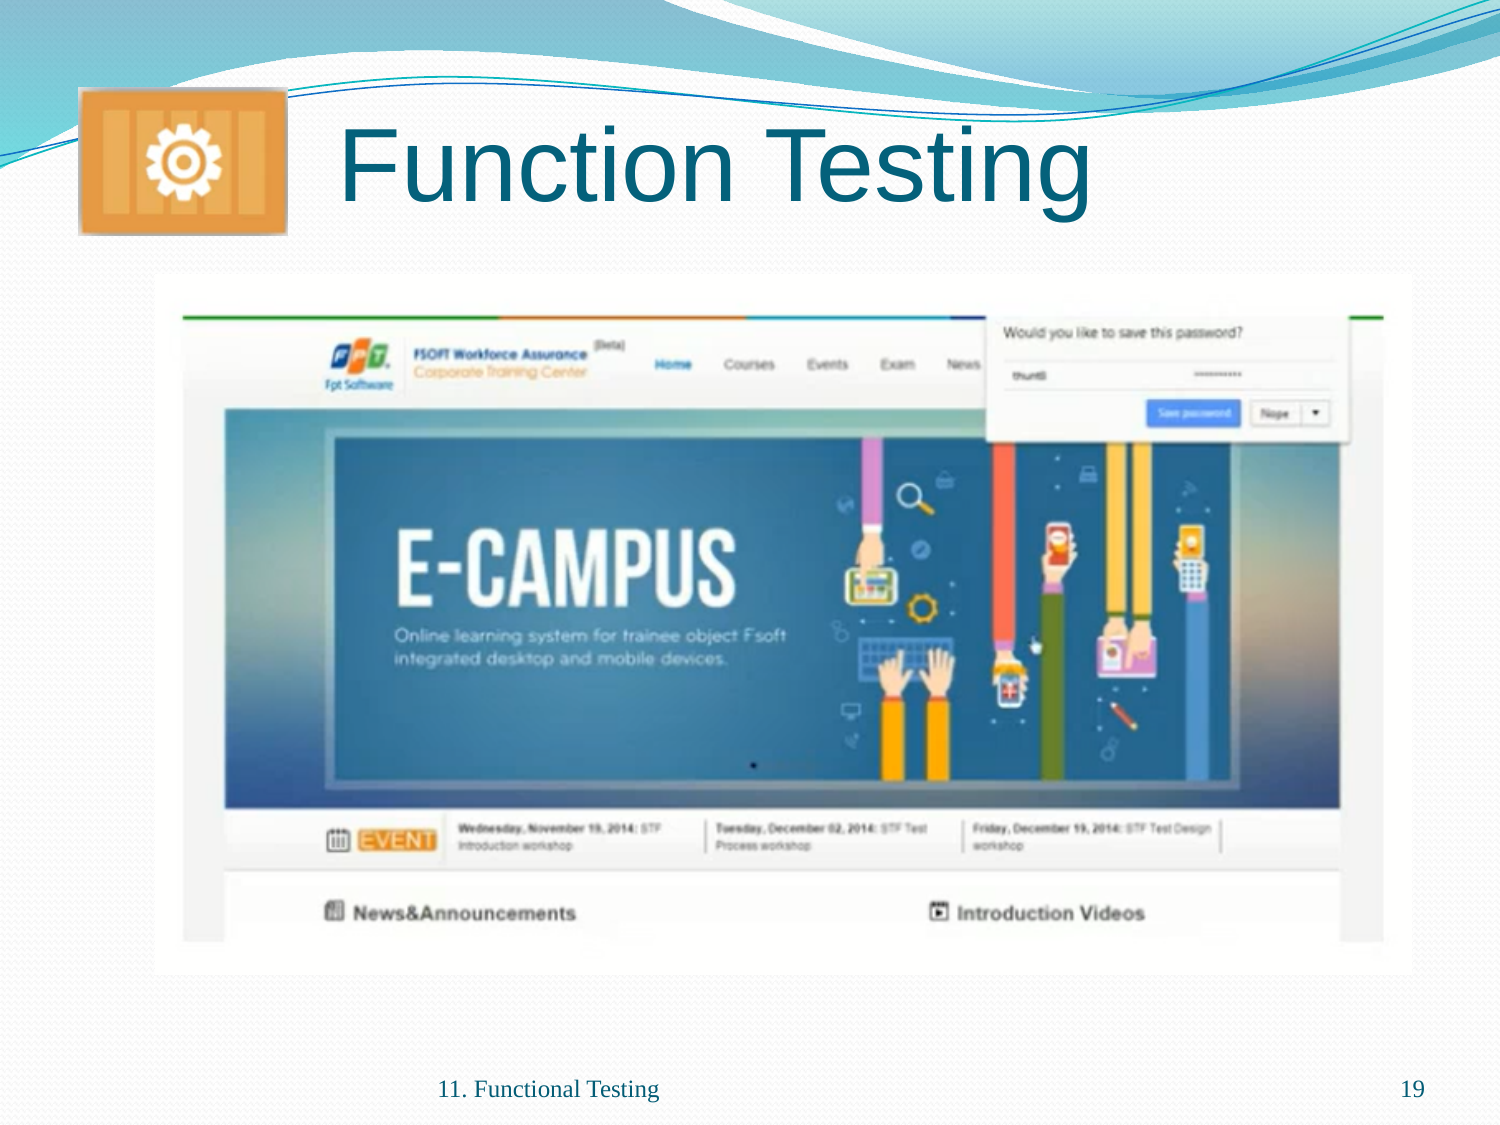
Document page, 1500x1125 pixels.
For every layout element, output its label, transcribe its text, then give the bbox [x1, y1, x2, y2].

picture [78, 87, 288, 237]
footer 11. Functional Testing [437, 1042, 988, 1103]
slide_number 19 [1299, 1042, 1425, 1103]
title Function Testing [337, 87, 1425, 222]
picture [155, 274, 1413, 976]
